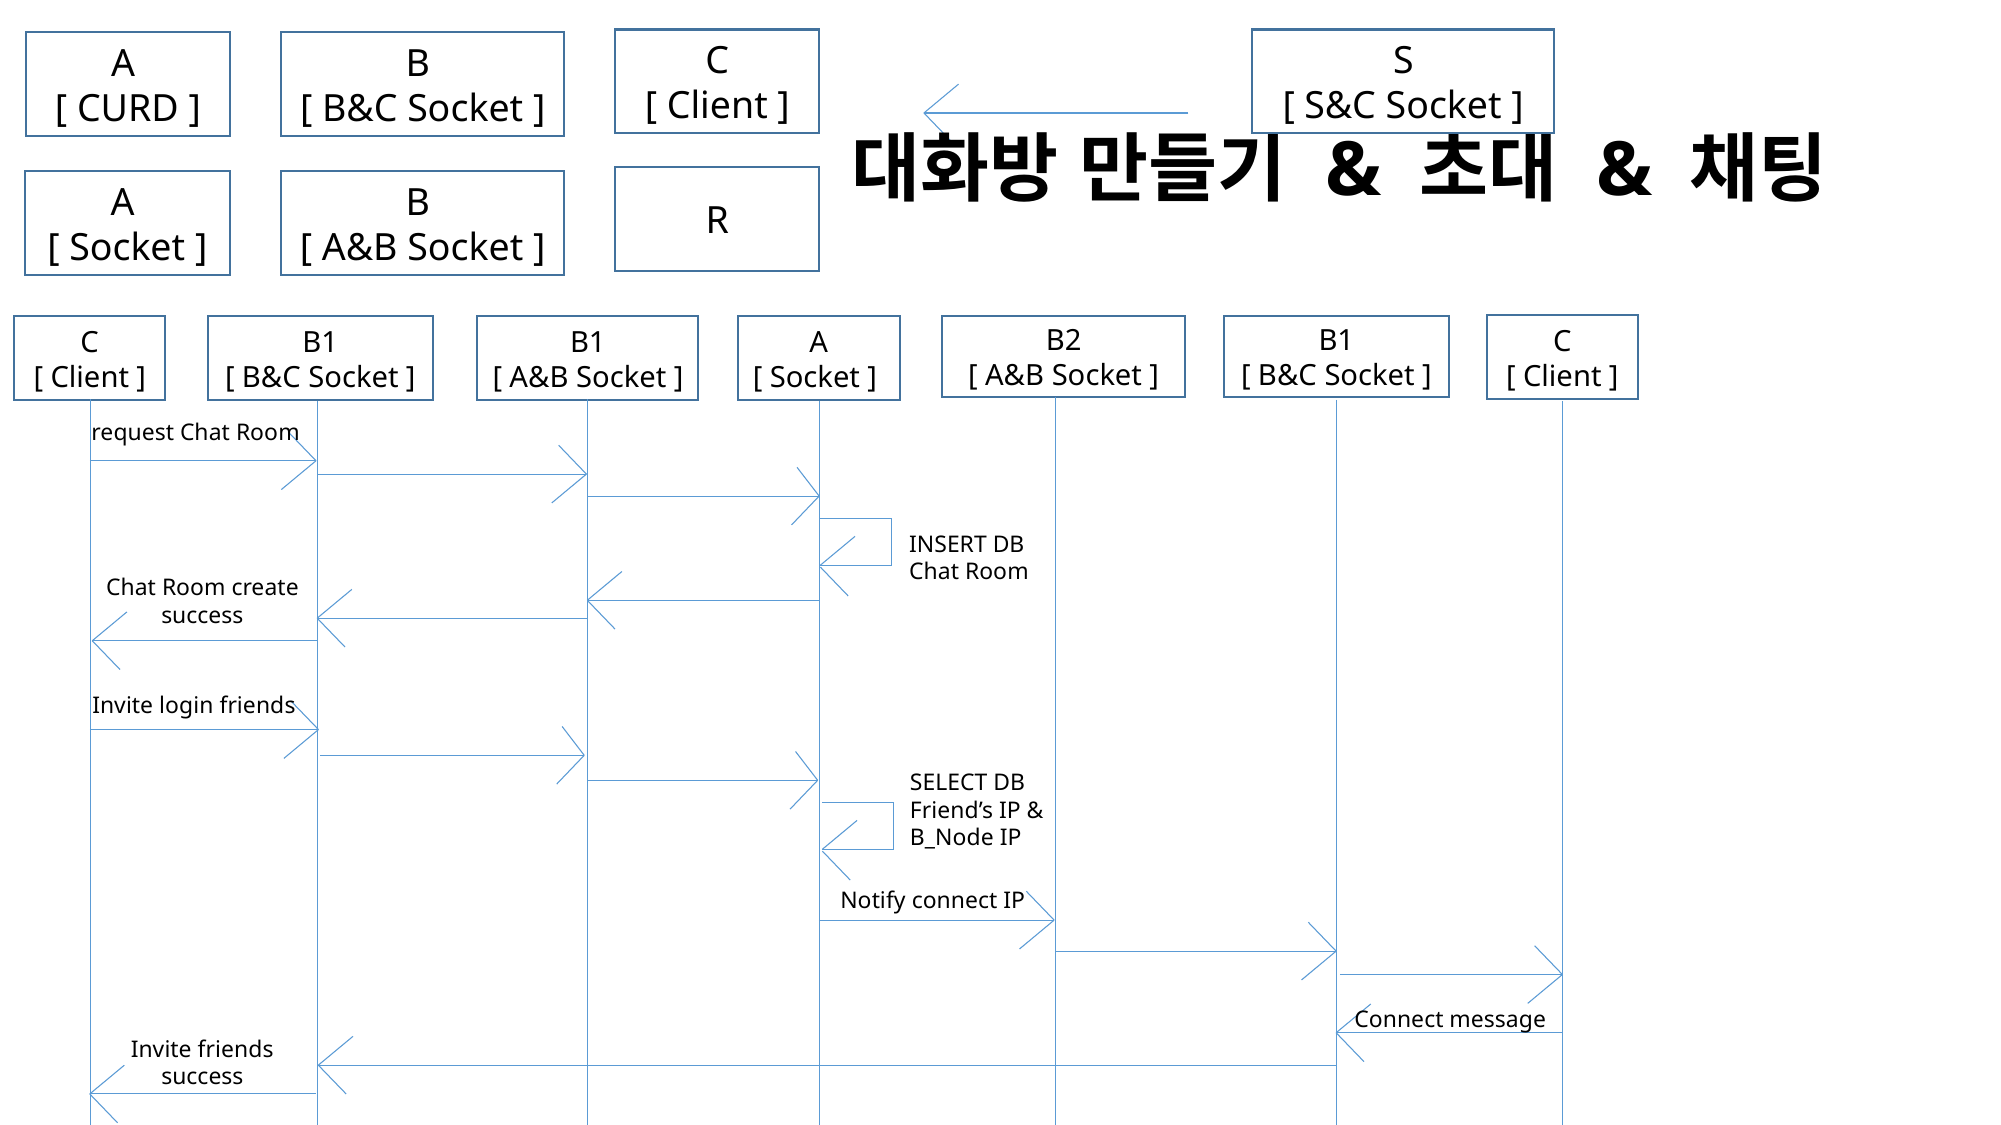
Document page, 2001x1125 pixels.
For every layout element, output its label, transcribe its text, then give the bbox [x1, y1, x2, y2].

text_box R [614, 166, 820, 272]
text_box A [ Socket ] [24, 170, 231, 276]
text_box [923, 84, 1189, 142]
text_box S [ S&C Socket ] [1251, 28, 1555, 134]
text_box C [ Client ] [614, 28, 820, 134]
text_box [13, 314, 1639, 1125]
text_box A [ CURD ] [25, 31, 231, 137]
text_box B [ A&B Socket ] [280, 170, 565, 276]
text_box B [ B&C Socket ] [280, 31, 565, 137]
text_box 대화방 만들기 & 초대 & 채팅 [836, 113, 1843, 219]
